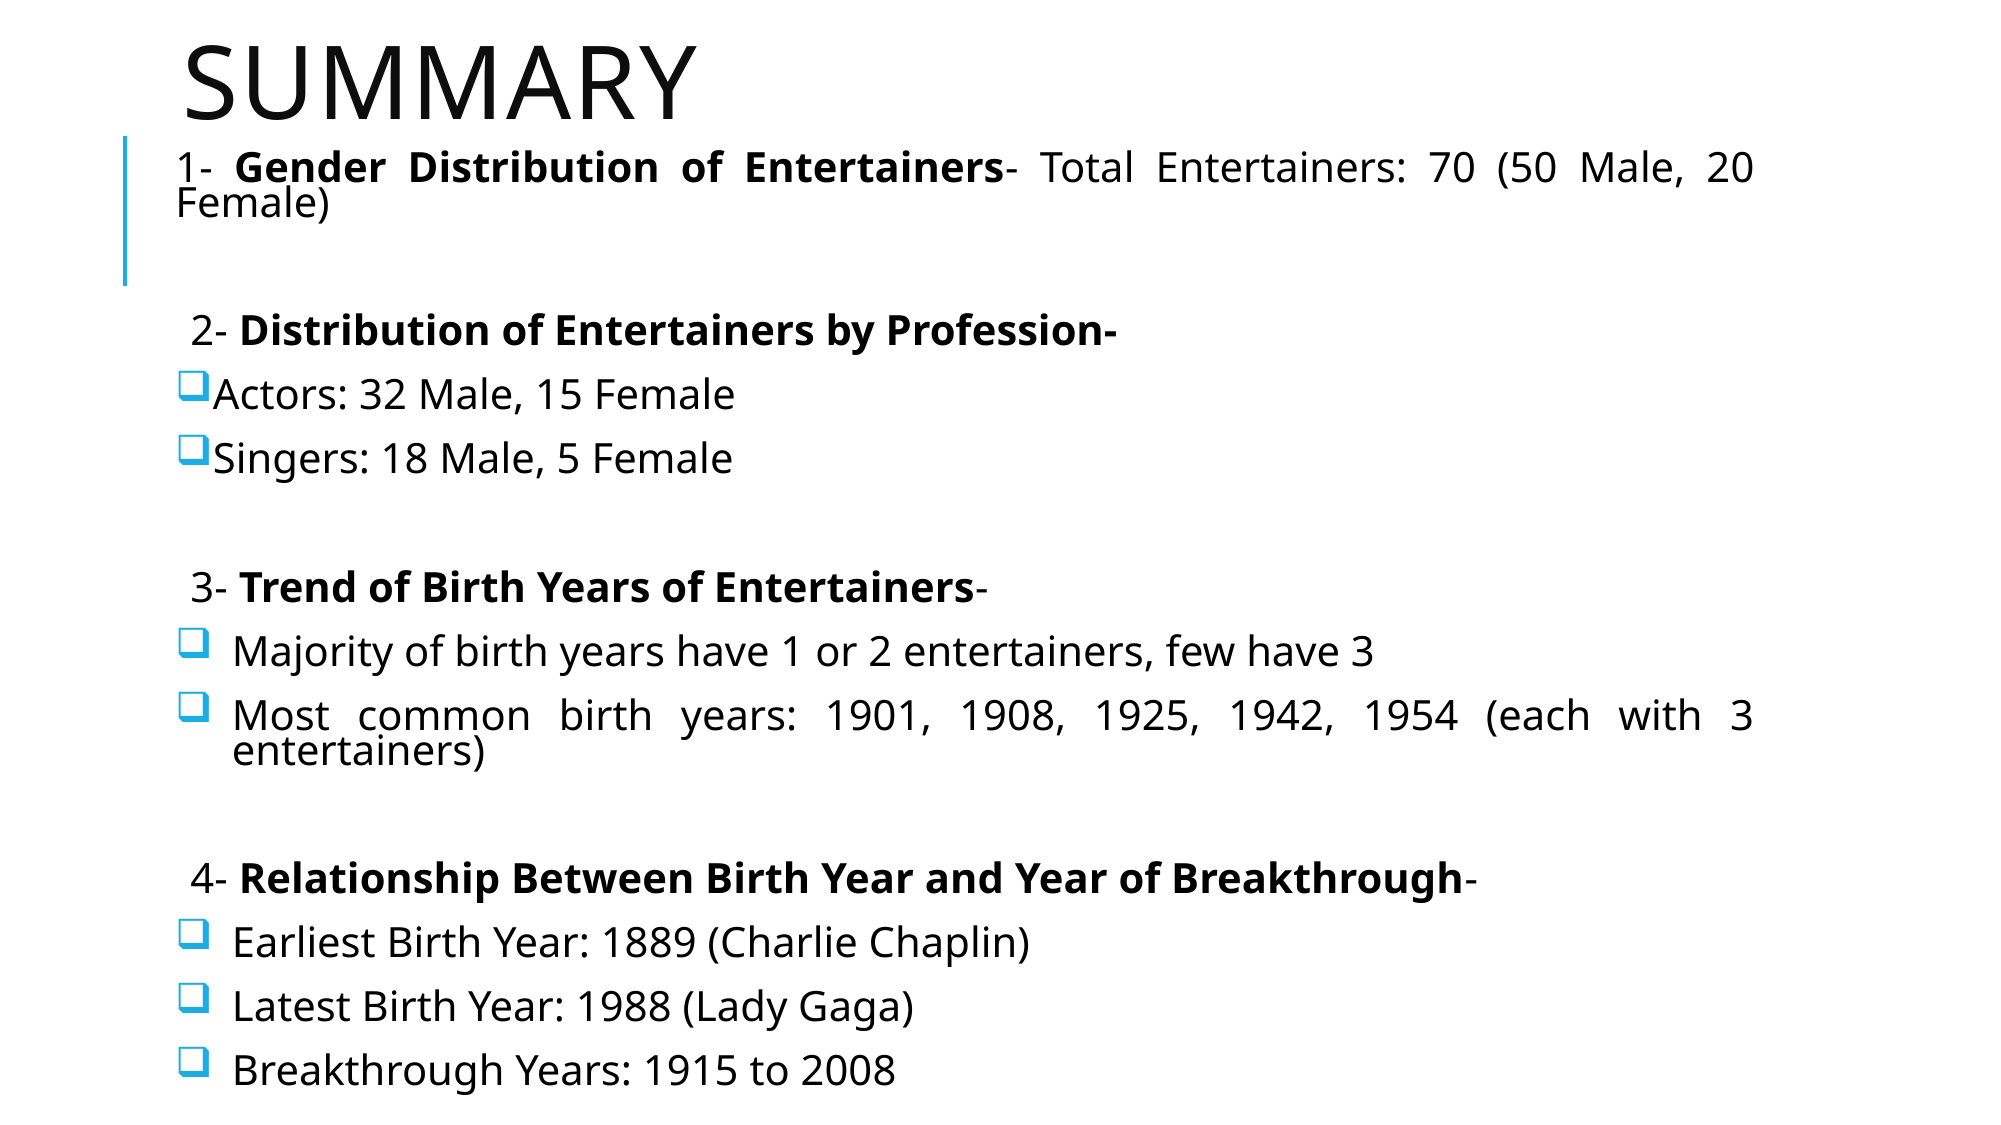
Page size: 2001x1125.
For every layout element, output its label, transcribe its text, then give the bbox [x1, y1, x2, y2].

title Summary [168, 33, 1421, 146]
list 1- Gender Distribution of Entertainers- Total Entertainers: 70 (50 Male, 20 Female) 2- Distribution of Entertainers by Profession- Actors: 32 Male, 15 Female Singers: 18 Male, 5 Female 3- Trend of Birth Years of Entertainers- Majority of birth years have 1 or 2 entertainers, few have 3 Most common birth years: 1901, 1908, 1925, 1942, 1954 (each with 3 entertainers) 4- Relationship Between Birth Year and Year of Breakthrough- Earliest Birth Year: 1889 (Charlie Chaplin) Latest Birth Year: 1988 (Lady Gaga) Breakthrough Years: 1915 to 2008 [168, 146, 1763, 1054]
